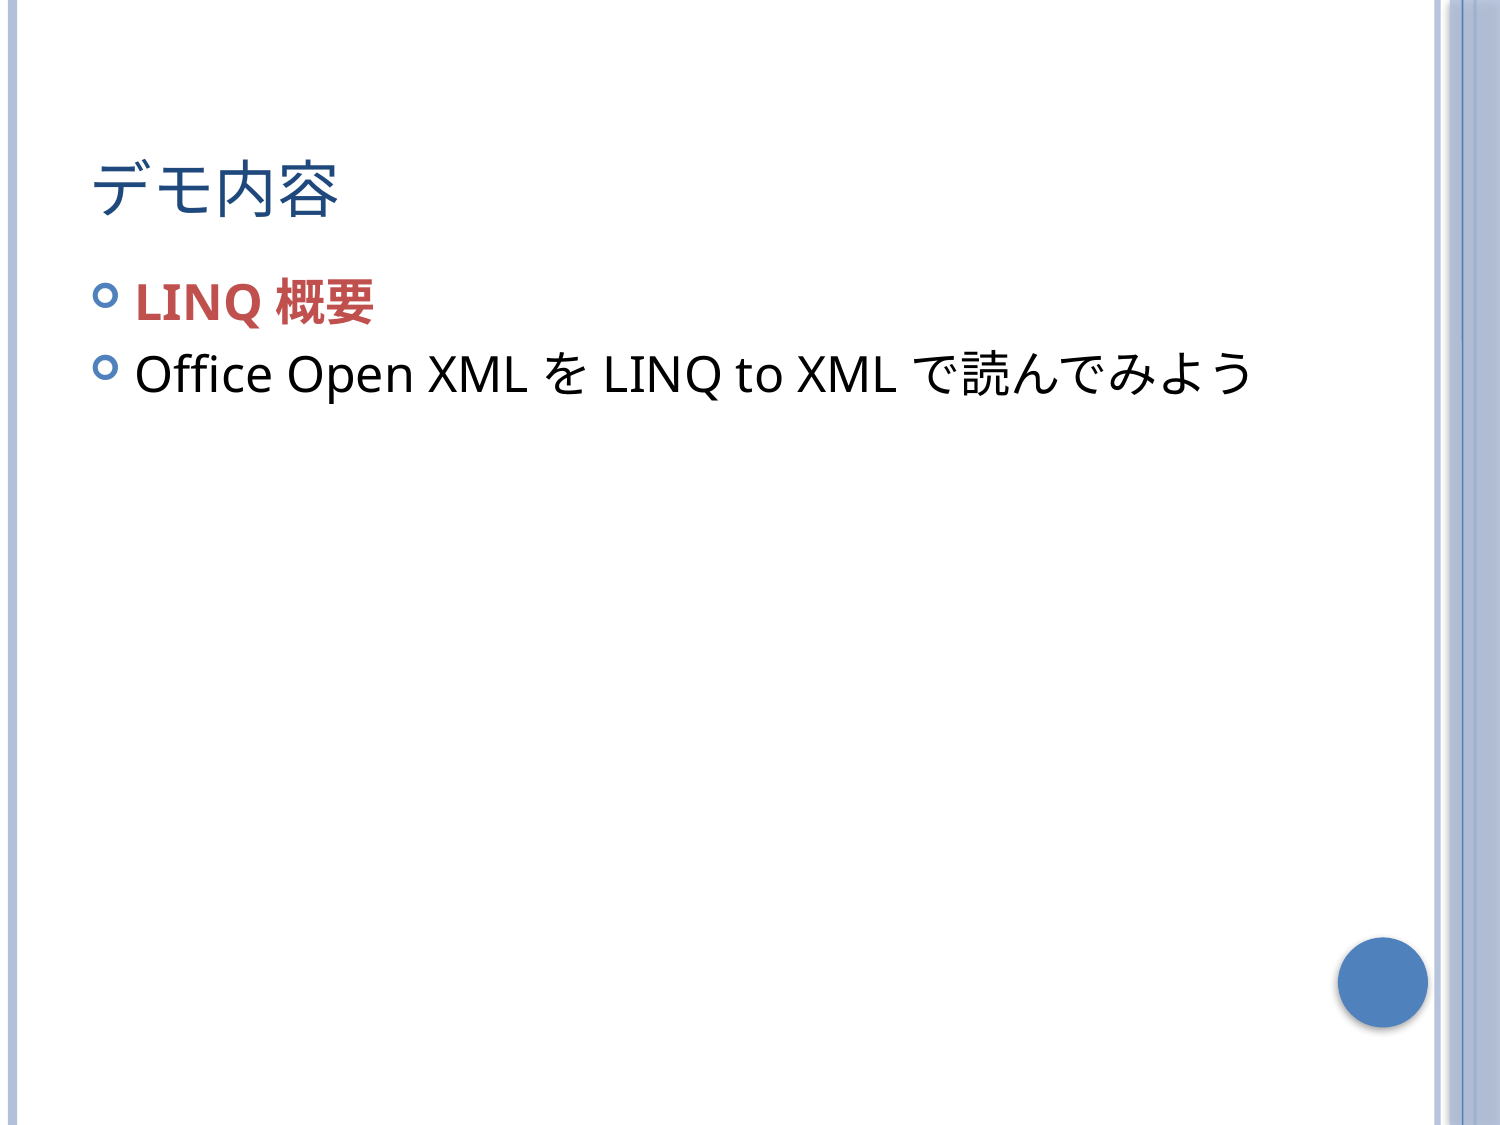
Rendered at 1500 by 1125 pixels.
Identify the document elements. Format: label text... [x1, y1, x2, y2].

title デモ内容 [75, 45, 1300, 233]
list LINQ概要 Office Open XMLをLINQ to XMLで読んでみよう [75, 262, 1300, 1062]
